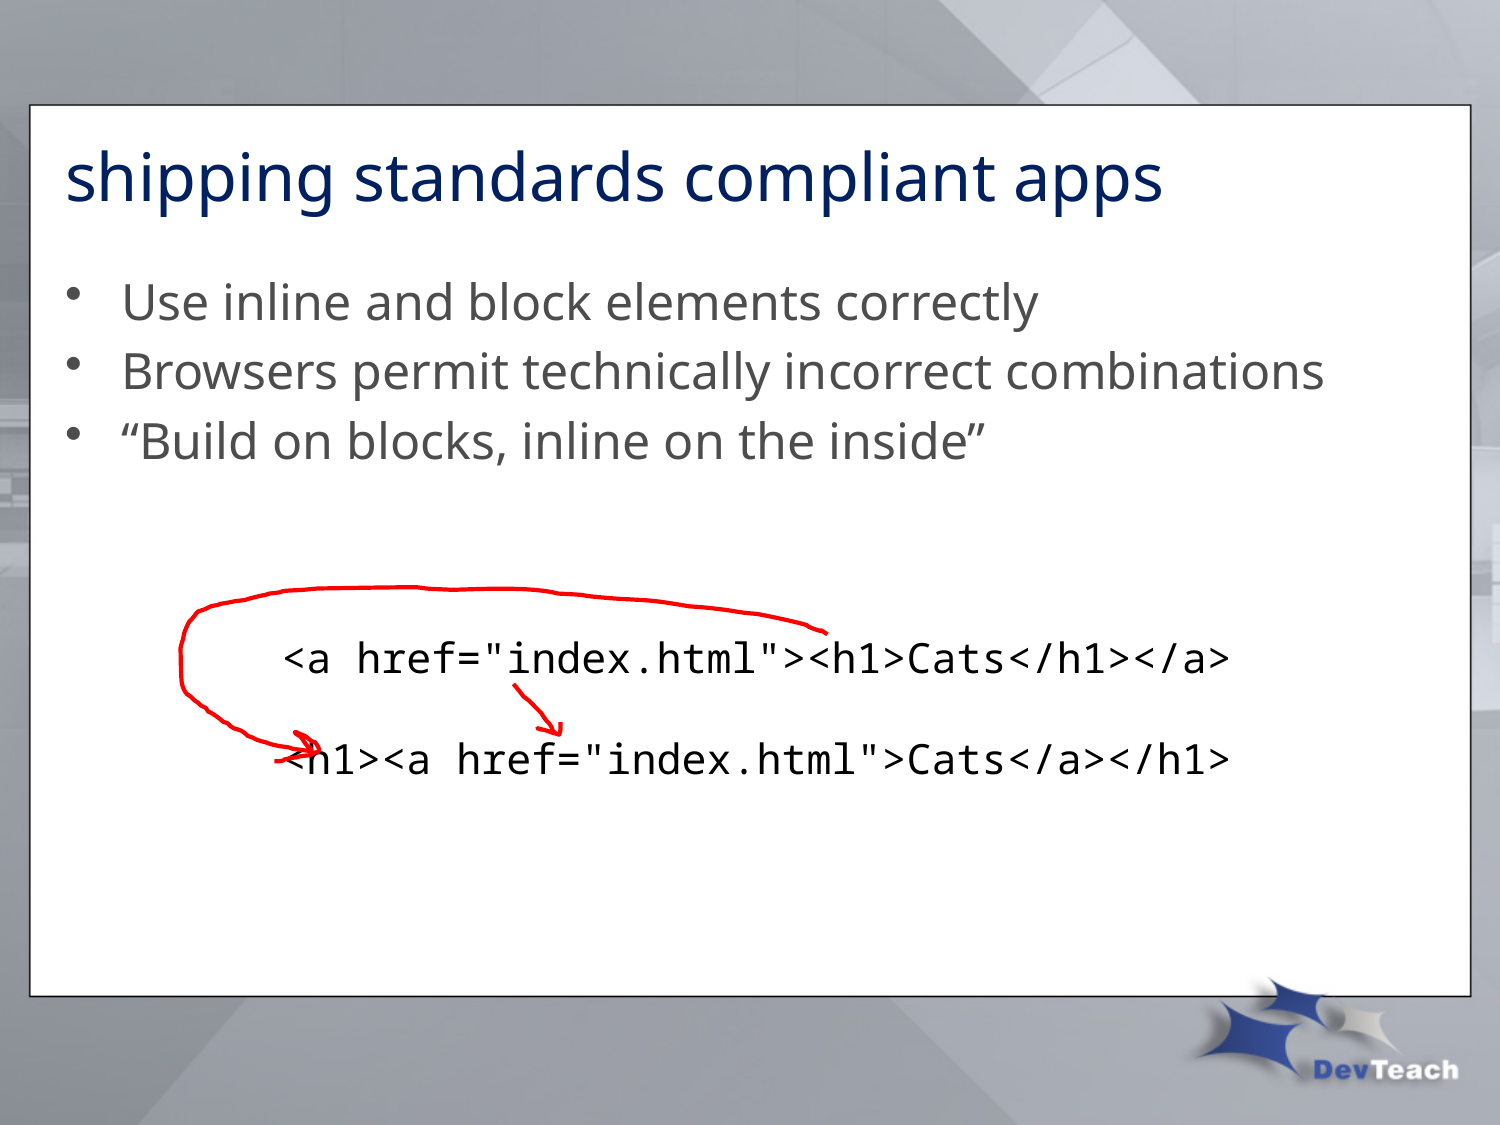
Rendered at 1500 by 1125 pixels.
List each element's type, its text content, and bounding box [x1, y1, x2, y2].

text_box [178, 585, 829, 764]
title shipping standards compliant apps [49, 137, 1326, 213]
text_box <a href="index.html"><h1>Cats</h1></a> <h1><a href="index.html">Cats</a></h1> [266, 624, 1246, 790]
picture [0, 0, 1500, 1125]
text_box [529, 702, 563, 737]
list Use inline and block elements correctly Browsers permit technically incorrect combinations “Build on blocks, inline on the inside” [49, 262, 1463, 988]
